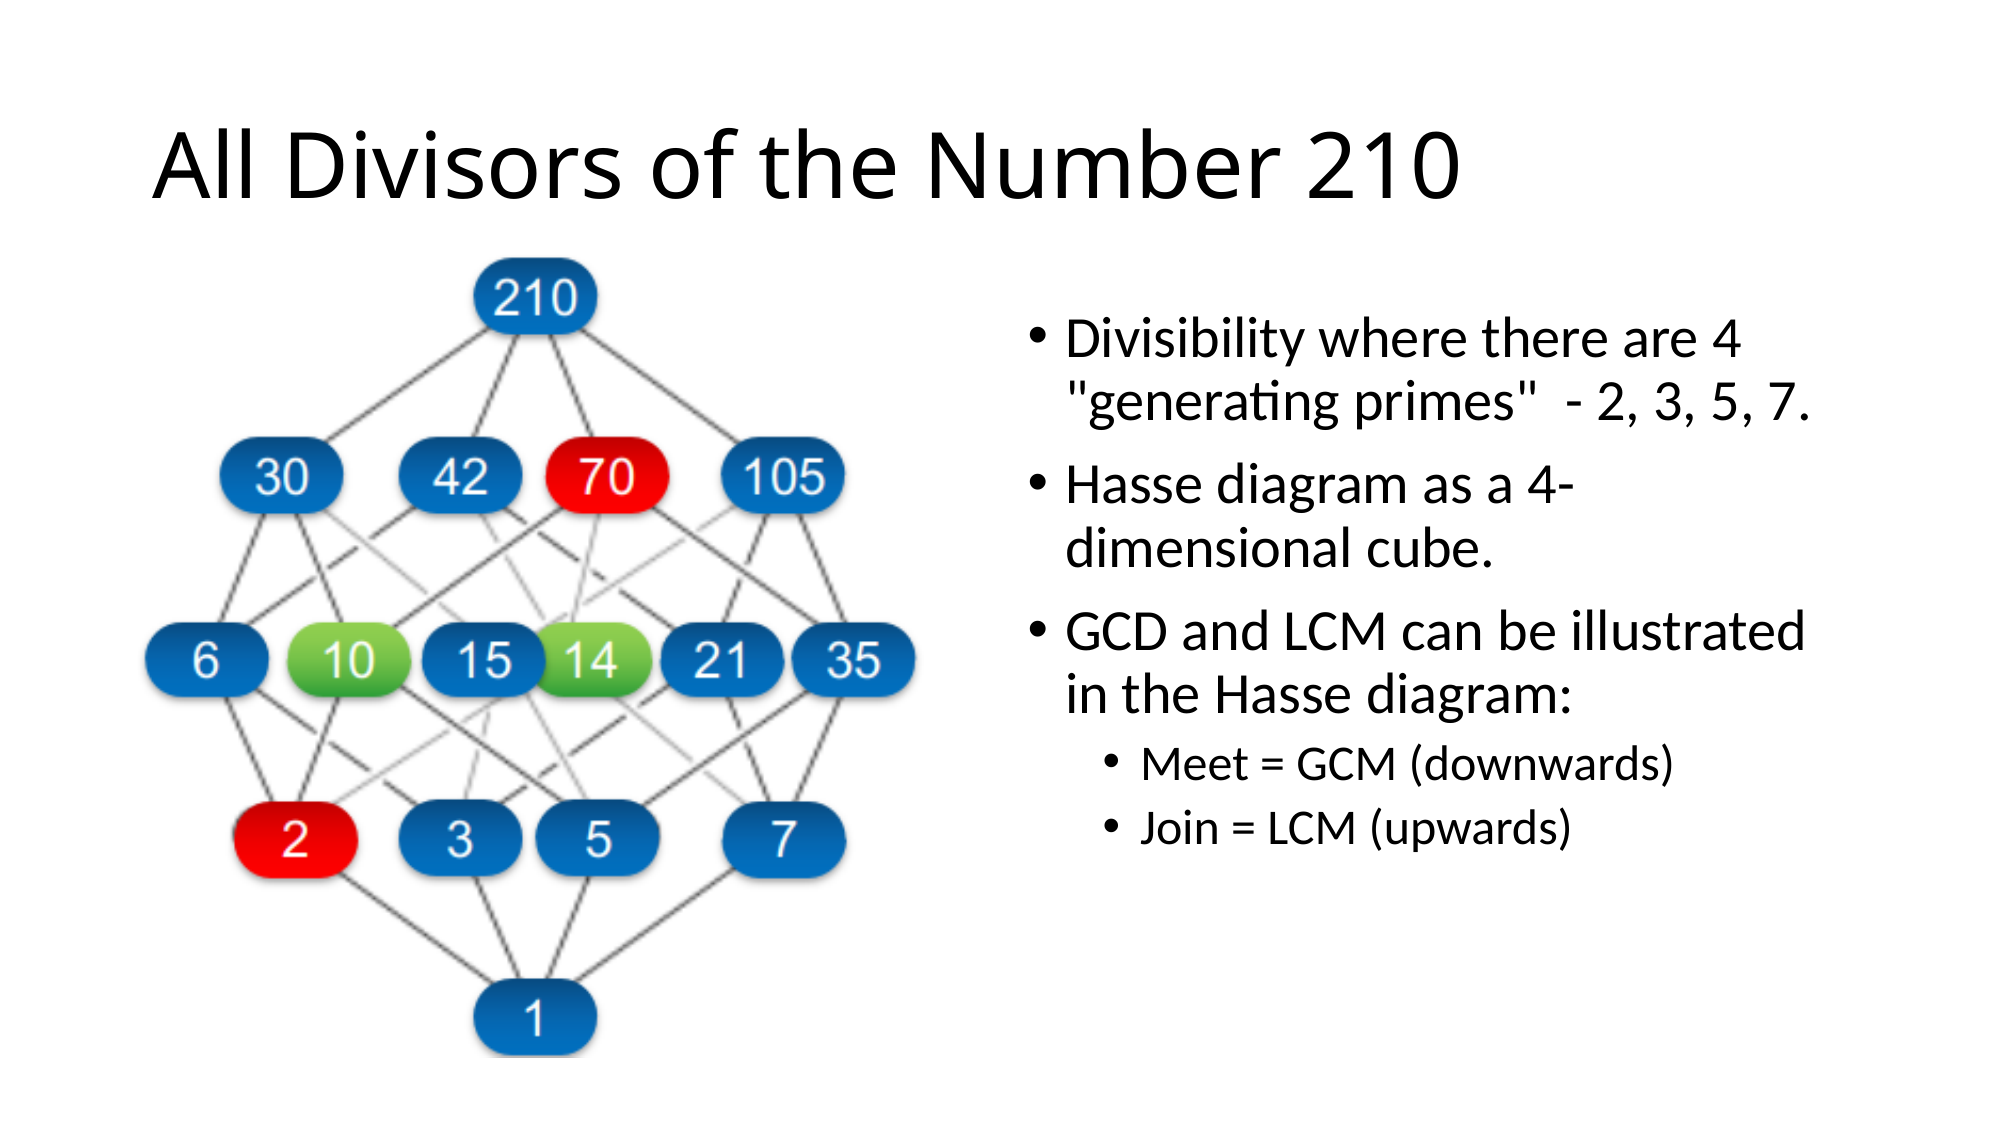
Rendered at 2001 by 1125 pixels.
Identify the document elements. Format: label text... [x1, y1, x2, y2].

list Divisibility where there are 4 "generating primes" - 2, 3, 5, 7. Hasse diagram as a 4-dimensional cube. GCD and LCM can be illustrated in the Hasse diagram: Meet = GCM (downwards) Join = LCM (upwards) [1012, 299, 1863, 1014]
title All Divisors of the Number 210 [137, 59, 1863, 278]
picture [137, 254, 924, 1058]
